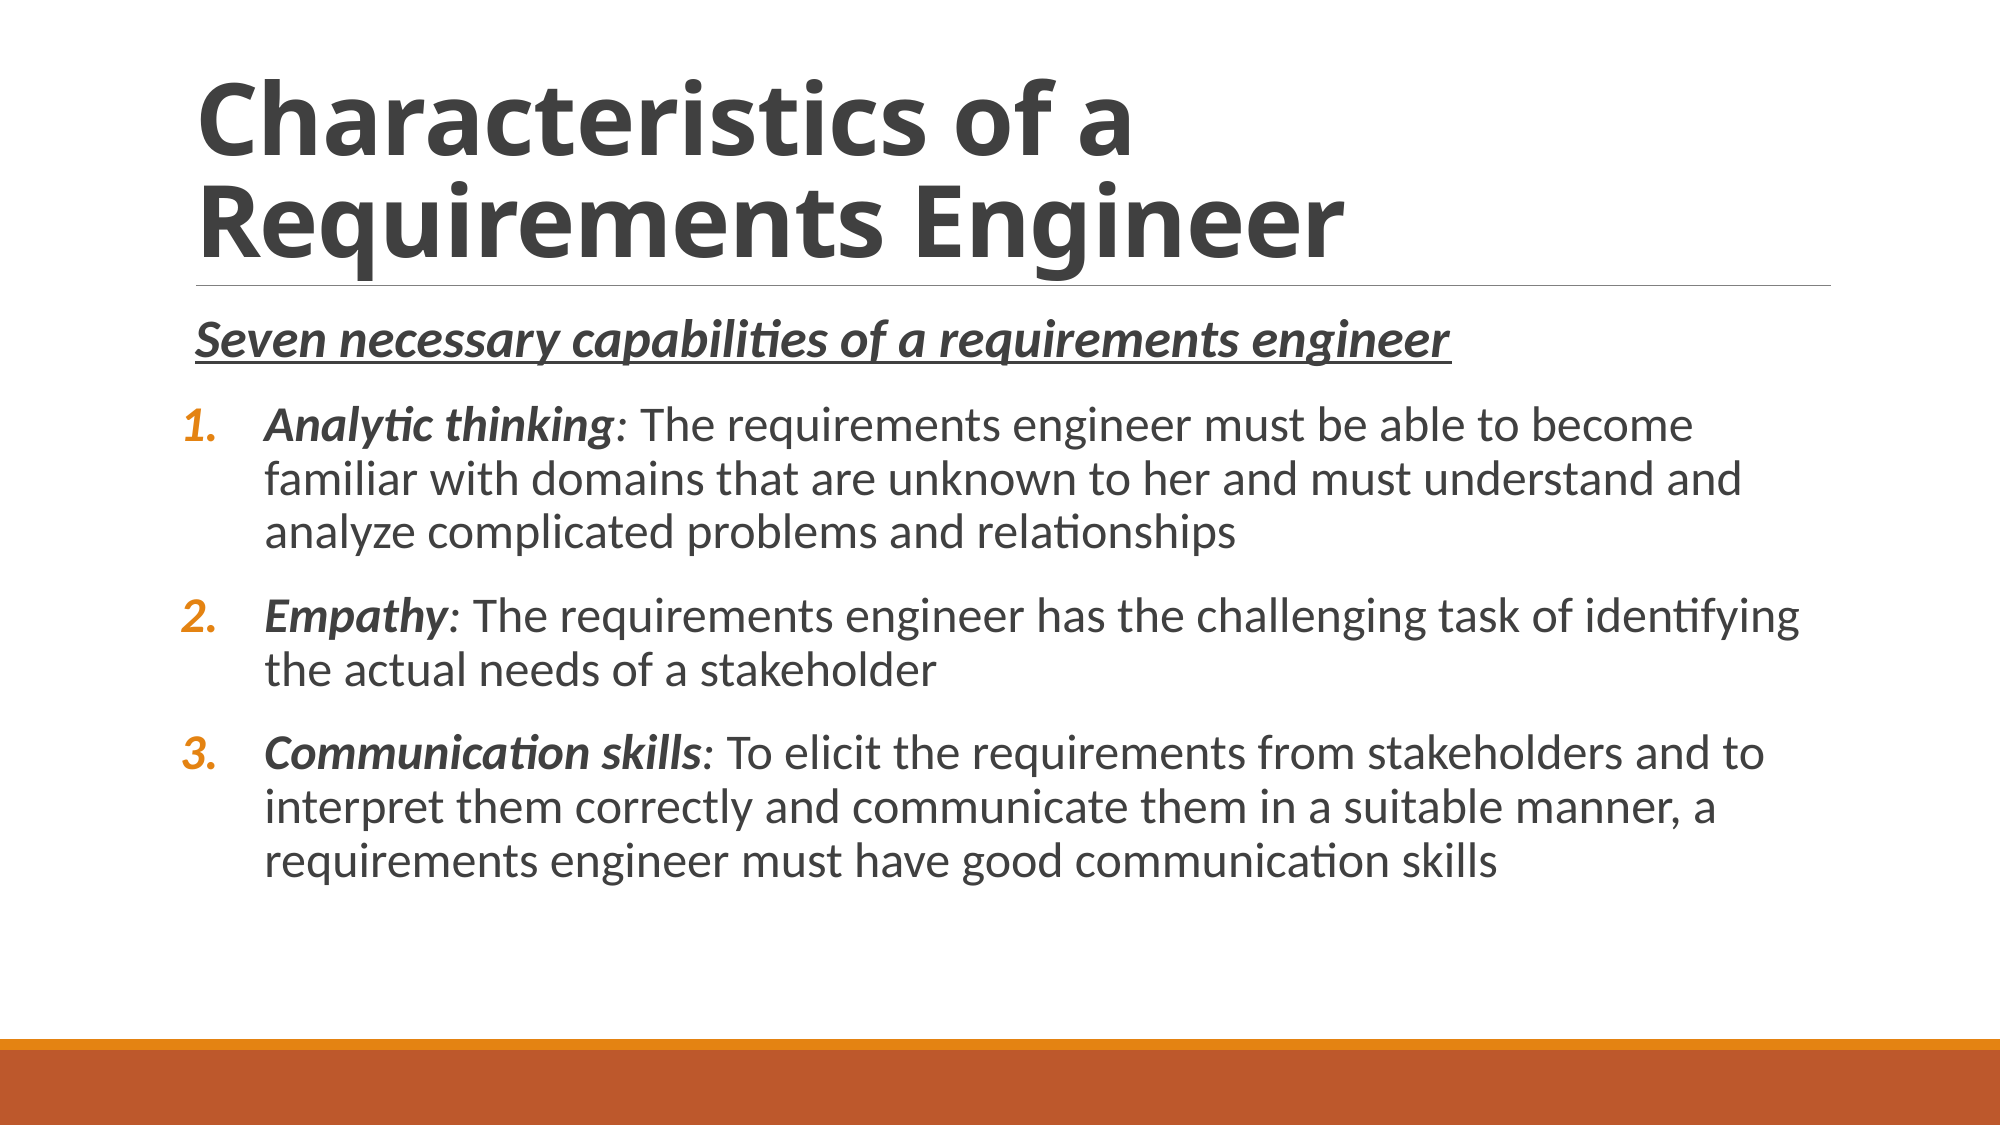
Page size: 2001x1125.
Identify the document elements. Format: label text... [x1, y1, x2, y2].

list Seven necessary capabilities of a requirements engineer Analytic thinking: The requirements engineer must be able to become familiar with domains that are unknown to her and must understand and analyze complicated problems and relationships Empathy: The requirements engineer has the challenging task of identifying the actual needs of a stakeholder Communication skills: To elicit the requirements from stakeholders and to interpret them correctly and communicate them in a suitable manner, a requirements engineer must have good communication skills [180, 302, 1830, 963]
title Characteristics of a Requirements Engineer [180, 47, 1830, 285]
